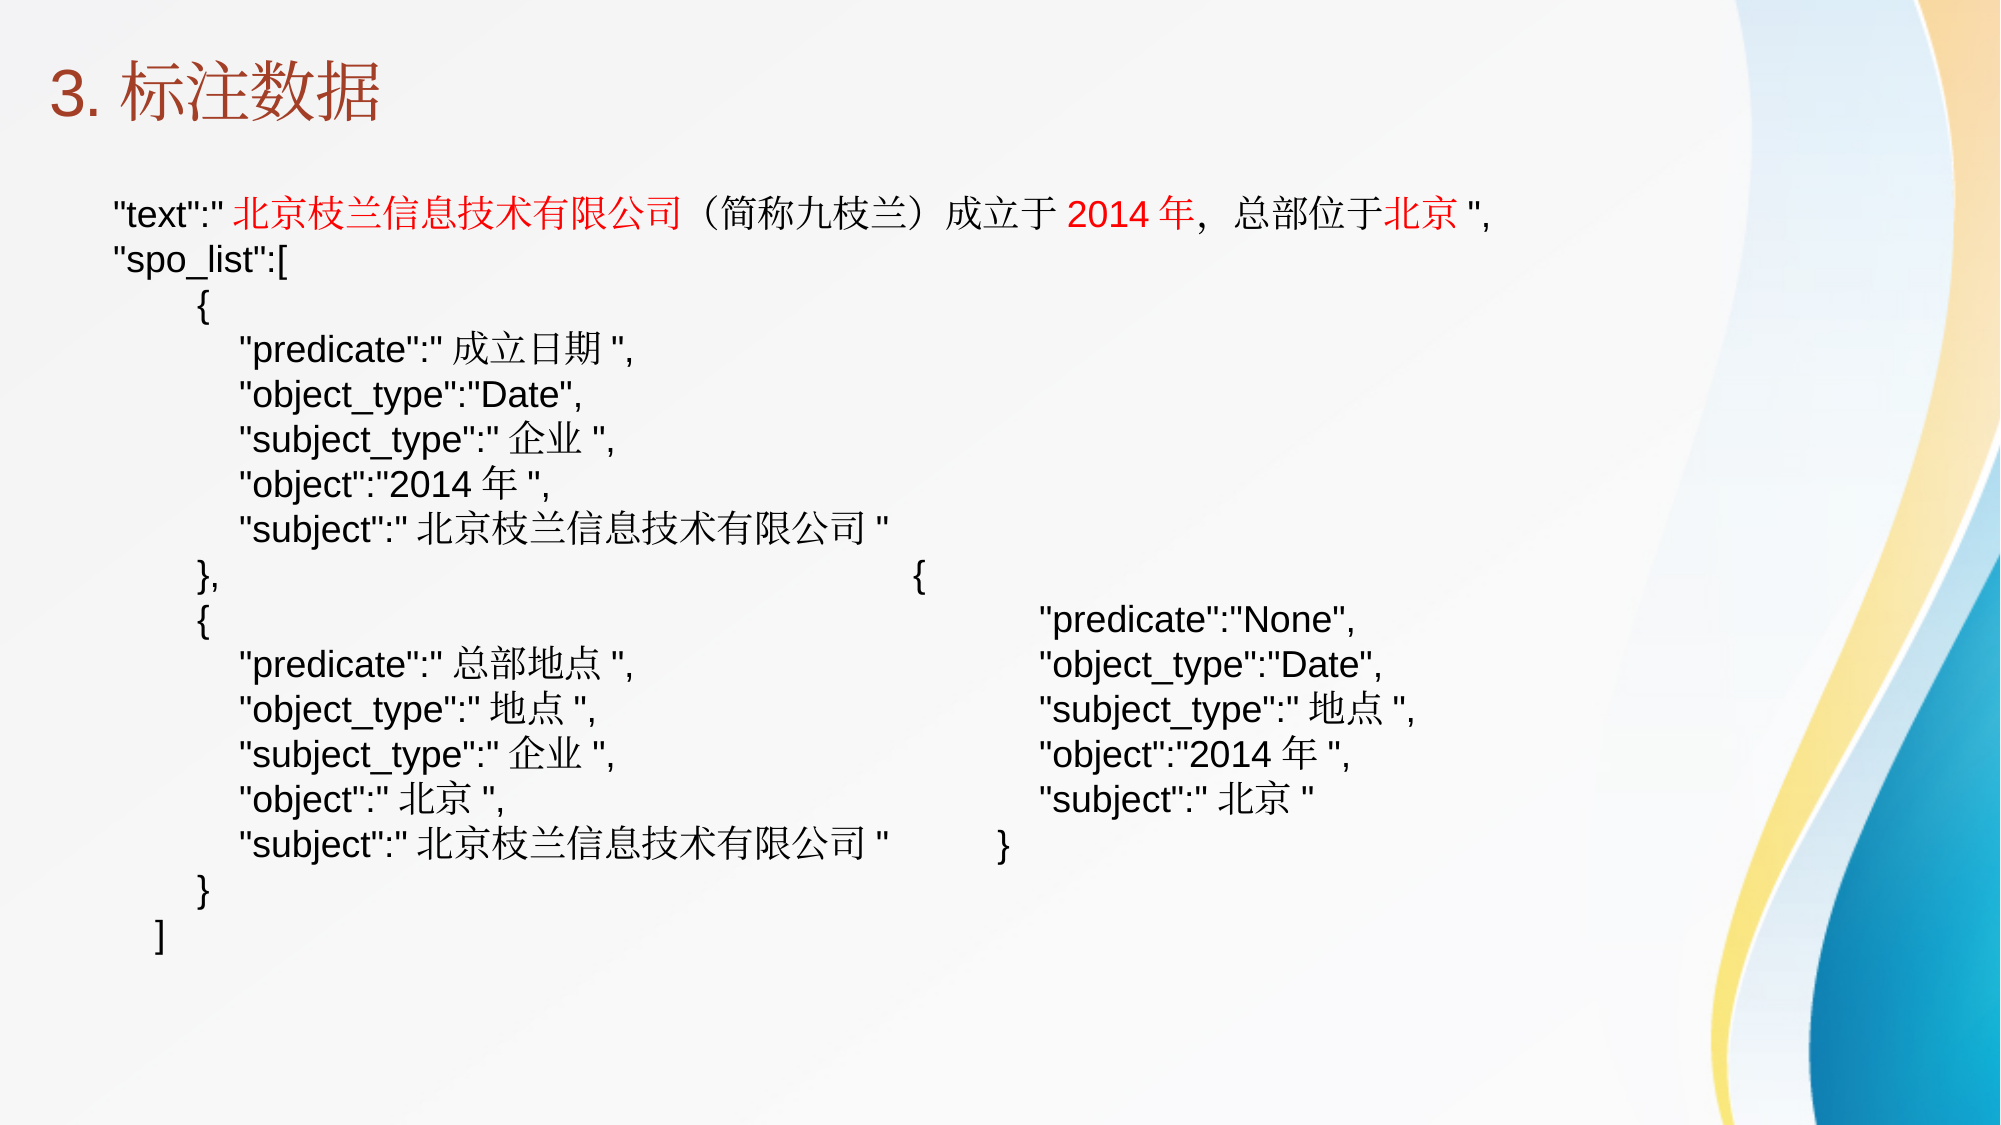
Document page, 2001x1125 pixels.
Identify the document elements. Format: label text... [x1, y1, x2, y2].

picture [0, 0, 2001, 1125]
text_box { "predicate":"None", "object_type":"Date", "subject_type":"地点", "object":"2014年", "subject":"北京" } [898, 542, 1768, 873]
title 3.标注数据 [46, 0, 1388, 184]
text_box "text":"北京枝兰信息技术有限公司（简称九枝兰）成立于2014年，总部位于北京", "spo_list":[ { "predicate":"成立日期", "object_type":"Date", "subject_type":"企业", "object":"2014年", "subject":"北京枝兰信息技术有限公司" }, { "predicate":"总部地点", "object_type":"地点", "subject_type":"企业", "object":"北京", "subject":"北京枝兰信息技术有限公司" } ] [98, 182, 1599, 963]
